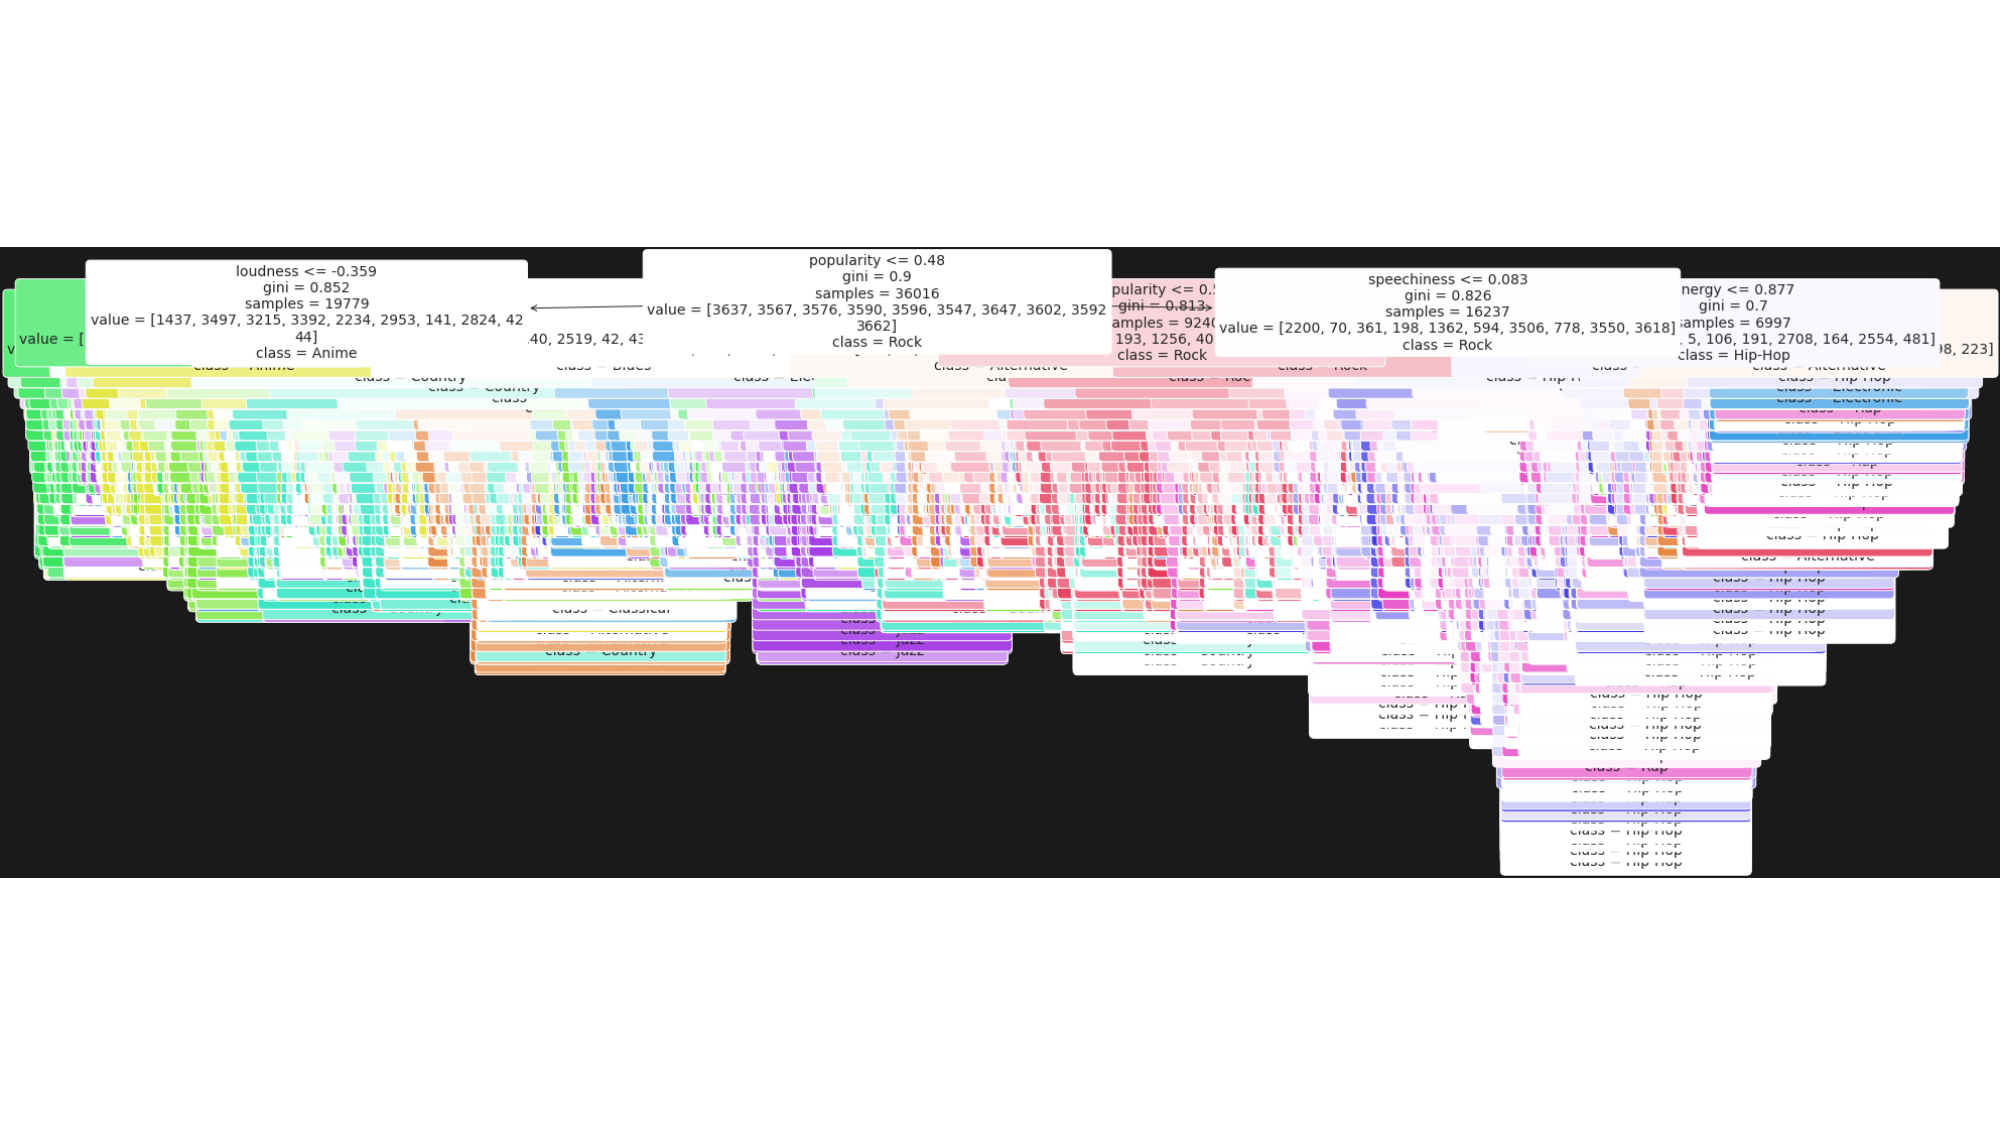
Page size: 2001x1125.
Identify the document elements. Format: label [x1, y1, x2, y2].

picture [0, 247, 2000, 878]
